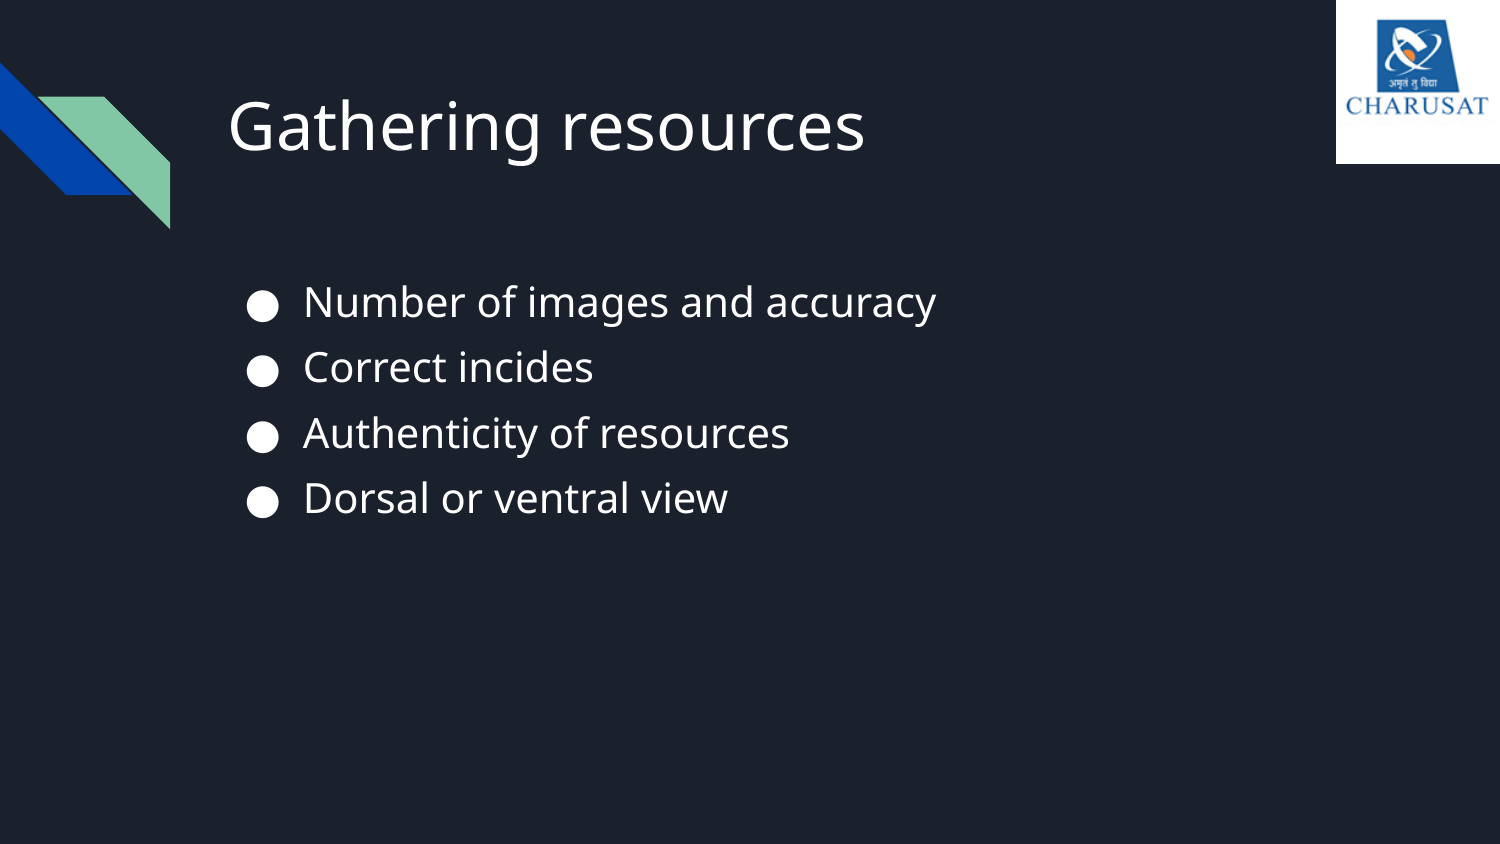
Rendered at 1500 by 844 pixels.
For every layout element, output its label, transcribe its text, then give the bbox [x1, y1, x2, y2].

picture [1336, 0, 1500, 164]
list Number of images and accuracy Correct incides Authenticity of resources Dorsal or ventral view [212, 249, 1368, 727]
title Gathering resources [212, 64, 1368, 215]
